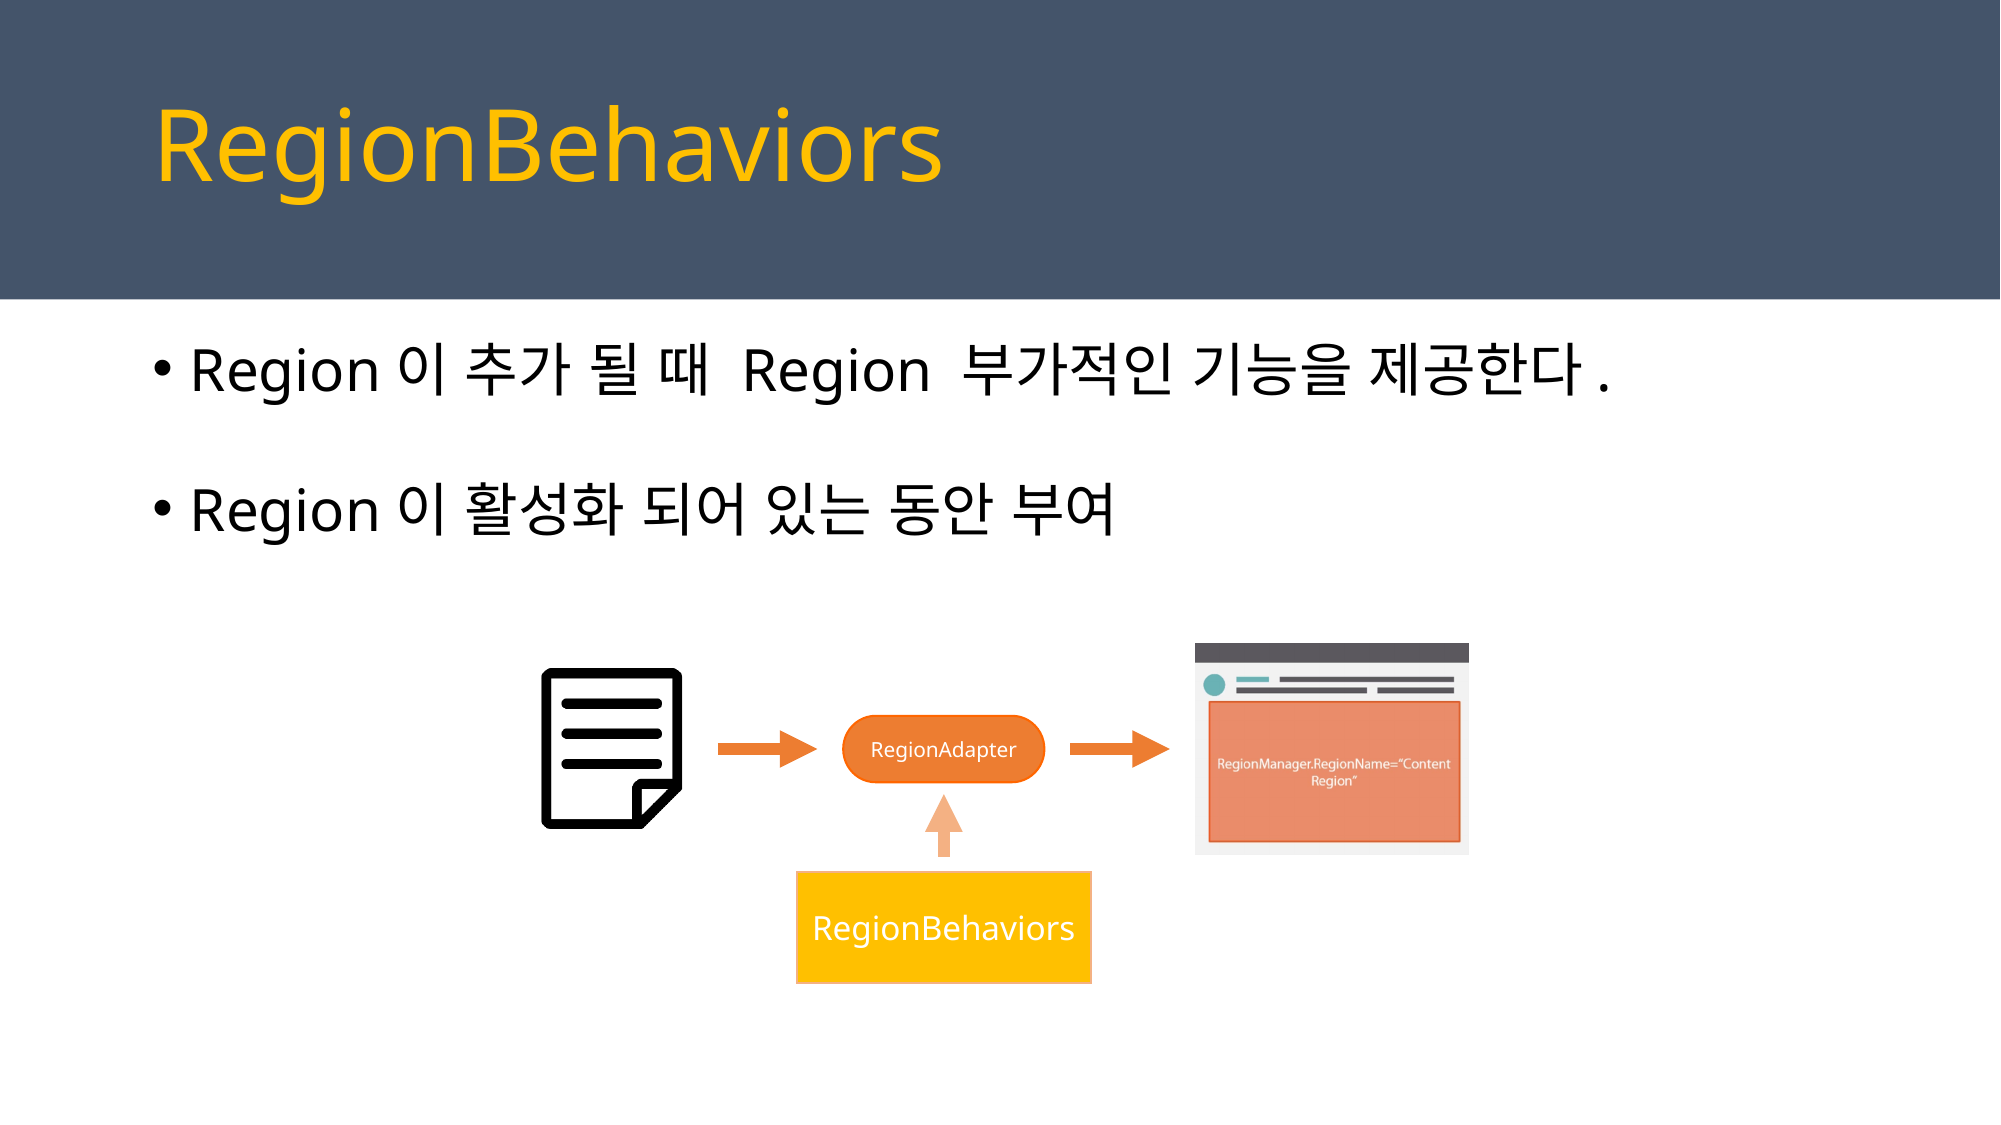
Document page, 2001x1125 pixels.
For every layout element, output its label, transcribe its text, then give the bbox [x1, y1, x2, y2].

list Region이 추가 될 때 Region 부가적인 기능을 제공한다. Region이 활성화 되어 있는 동안 부여 [137, 325, 1863, 1014]
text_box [531, 643, 1469, 983]
text_box RegionBehaviors [137, 59, 1863, 239]
